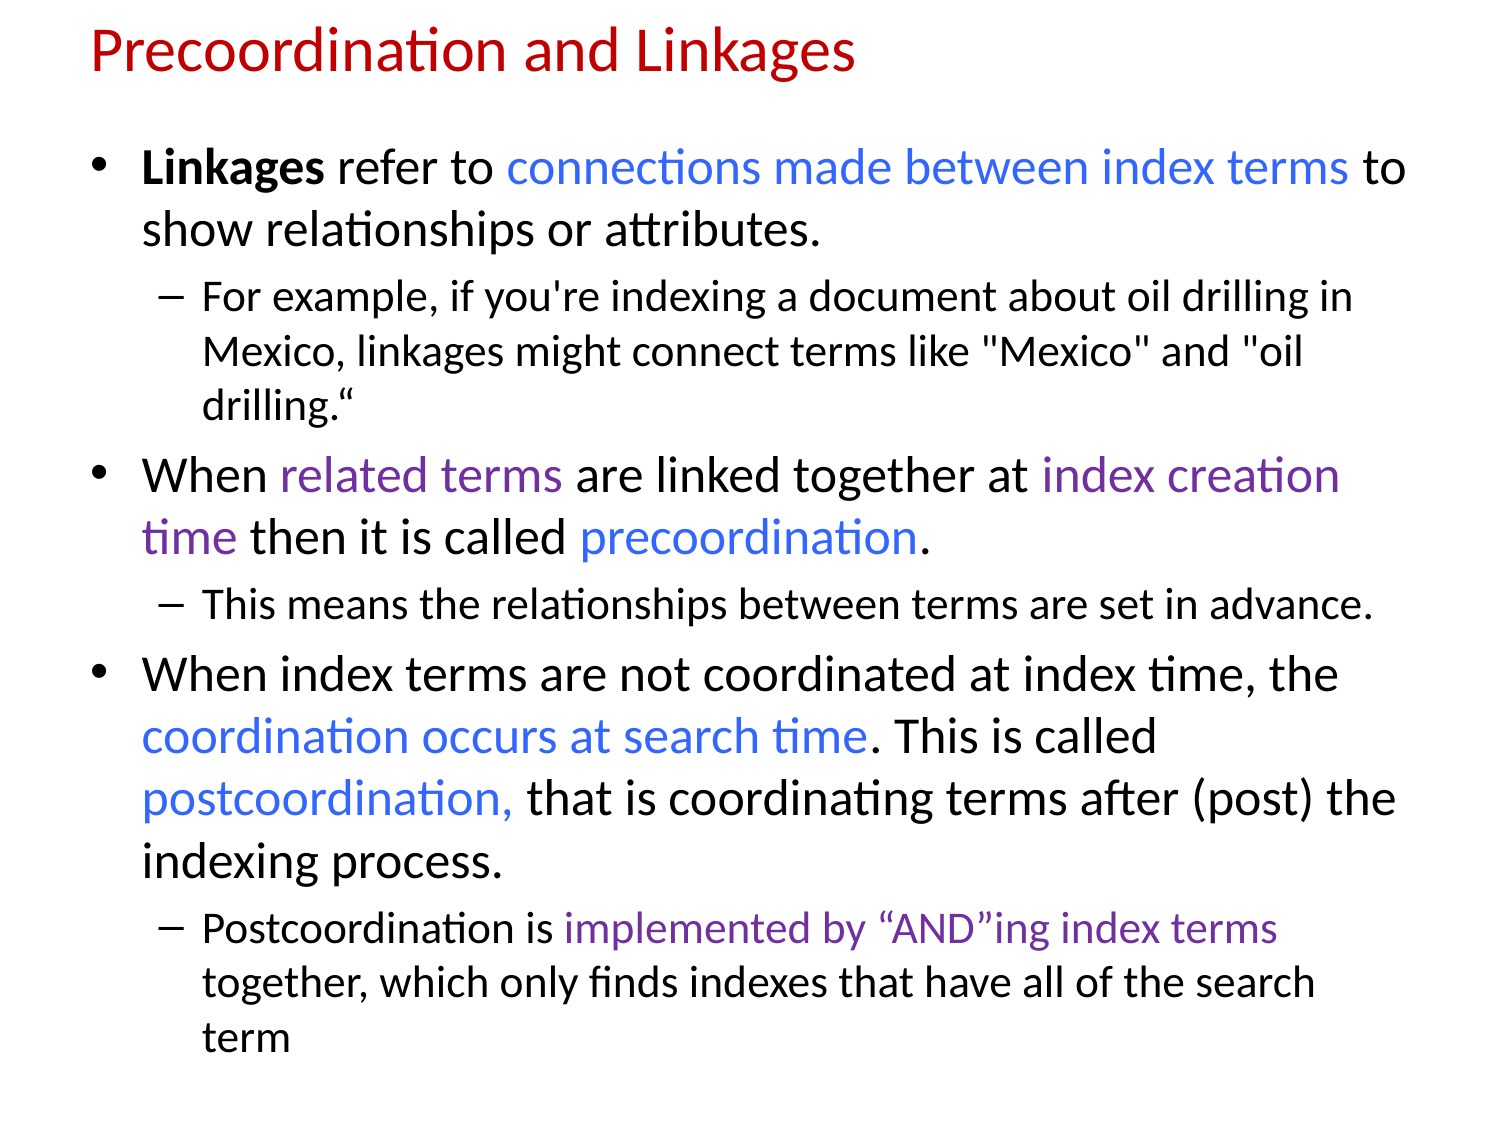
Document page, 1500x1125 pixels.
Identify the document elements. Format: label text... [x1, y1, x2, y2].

title Precoordination and Linkages [75, 0, 1425, 93]
list Linkages refer to connections made between index terms to show relationships or attributes. For example, if you're indexing a document about oil drilling in Mexico, linkages might connect terms like "Mexico" and "oil drilling.“ When related terms are linked together at index creation time then it is called precoordination. This means the relationships between terms are set in advance. When index terms are not coordinated at index time, the coordination occurs at search time. This is called postcoordination, that is coordinating terms after (post) the indexing process. Postcoordination is implemented by “AND”ing index terms together, which only finds indexes that have all of the search term [75, 125, 1425, 1075]
